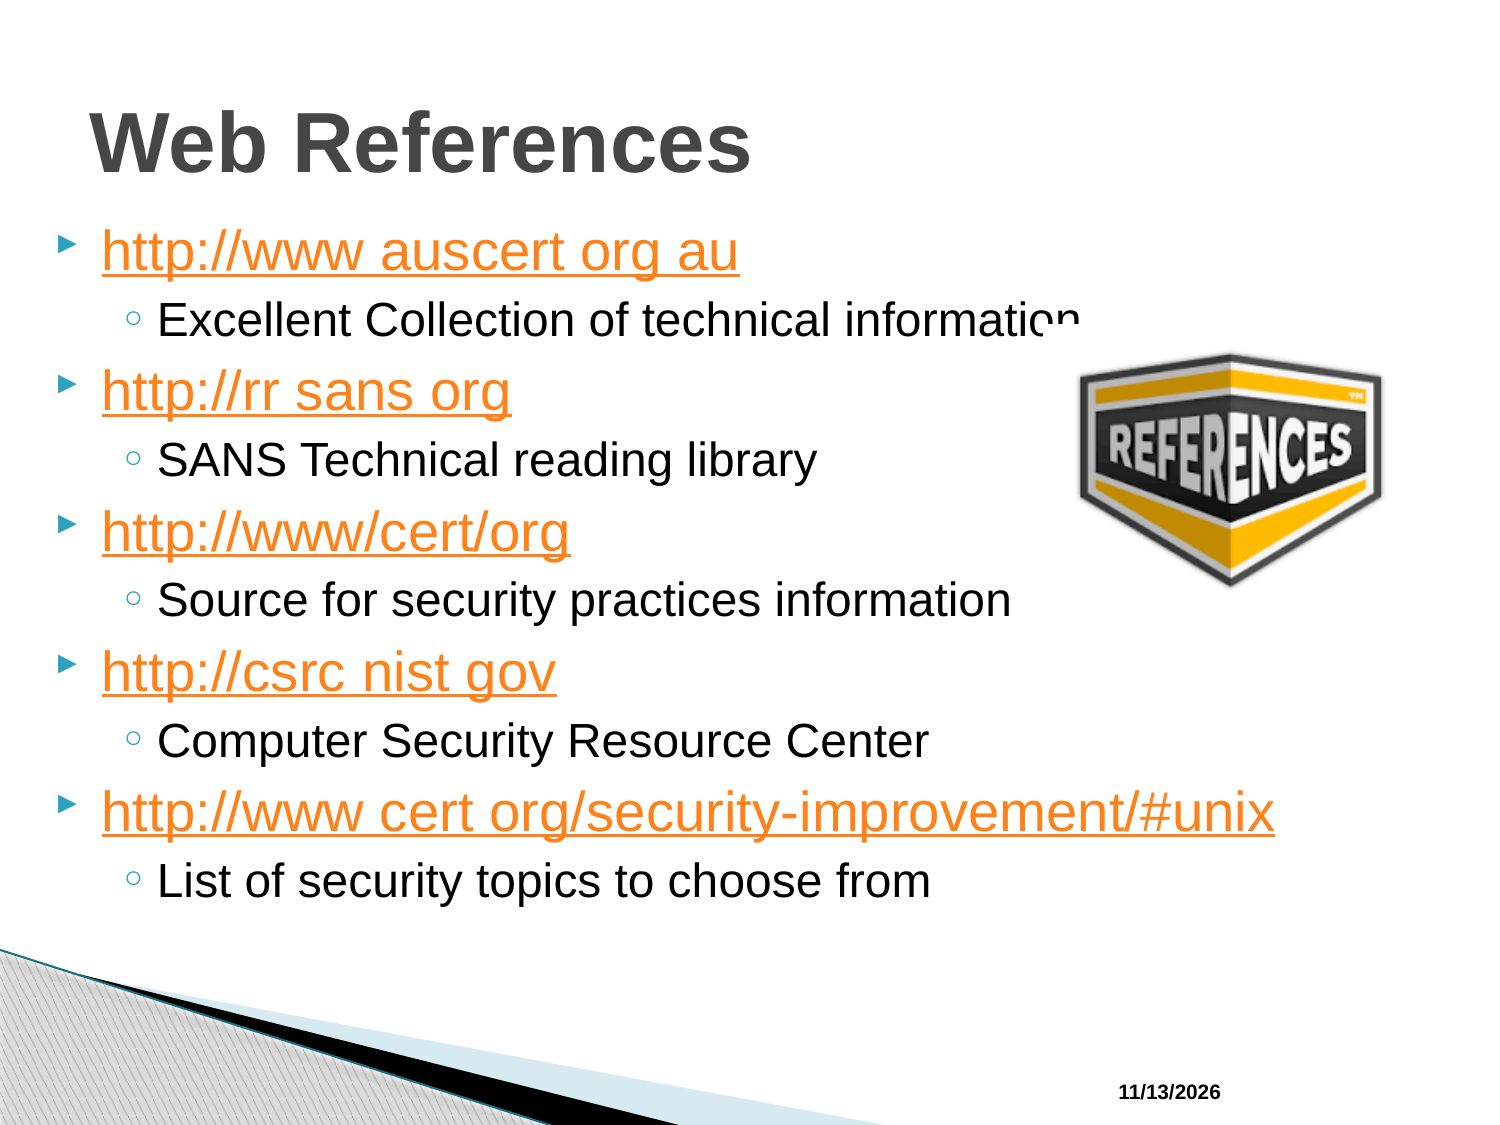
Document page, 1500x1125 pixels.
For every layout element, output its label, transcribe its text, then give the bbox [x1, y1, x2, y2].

picture [1043, 324, 1419, 609]
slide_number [1103, 1051, 1419, 1112]
title Web References [75, 45, 1425, 207]
list http://www auscert org au Excellent Collection of technical information http://rr sans org SANS Technical reading library http://www/cert/org Source for security practices information http://csrc nist gov Computer Security Resource Center http://www cert org/security-improvement/#unix List of security topics to choose from [40, 207, 1442, 933]
